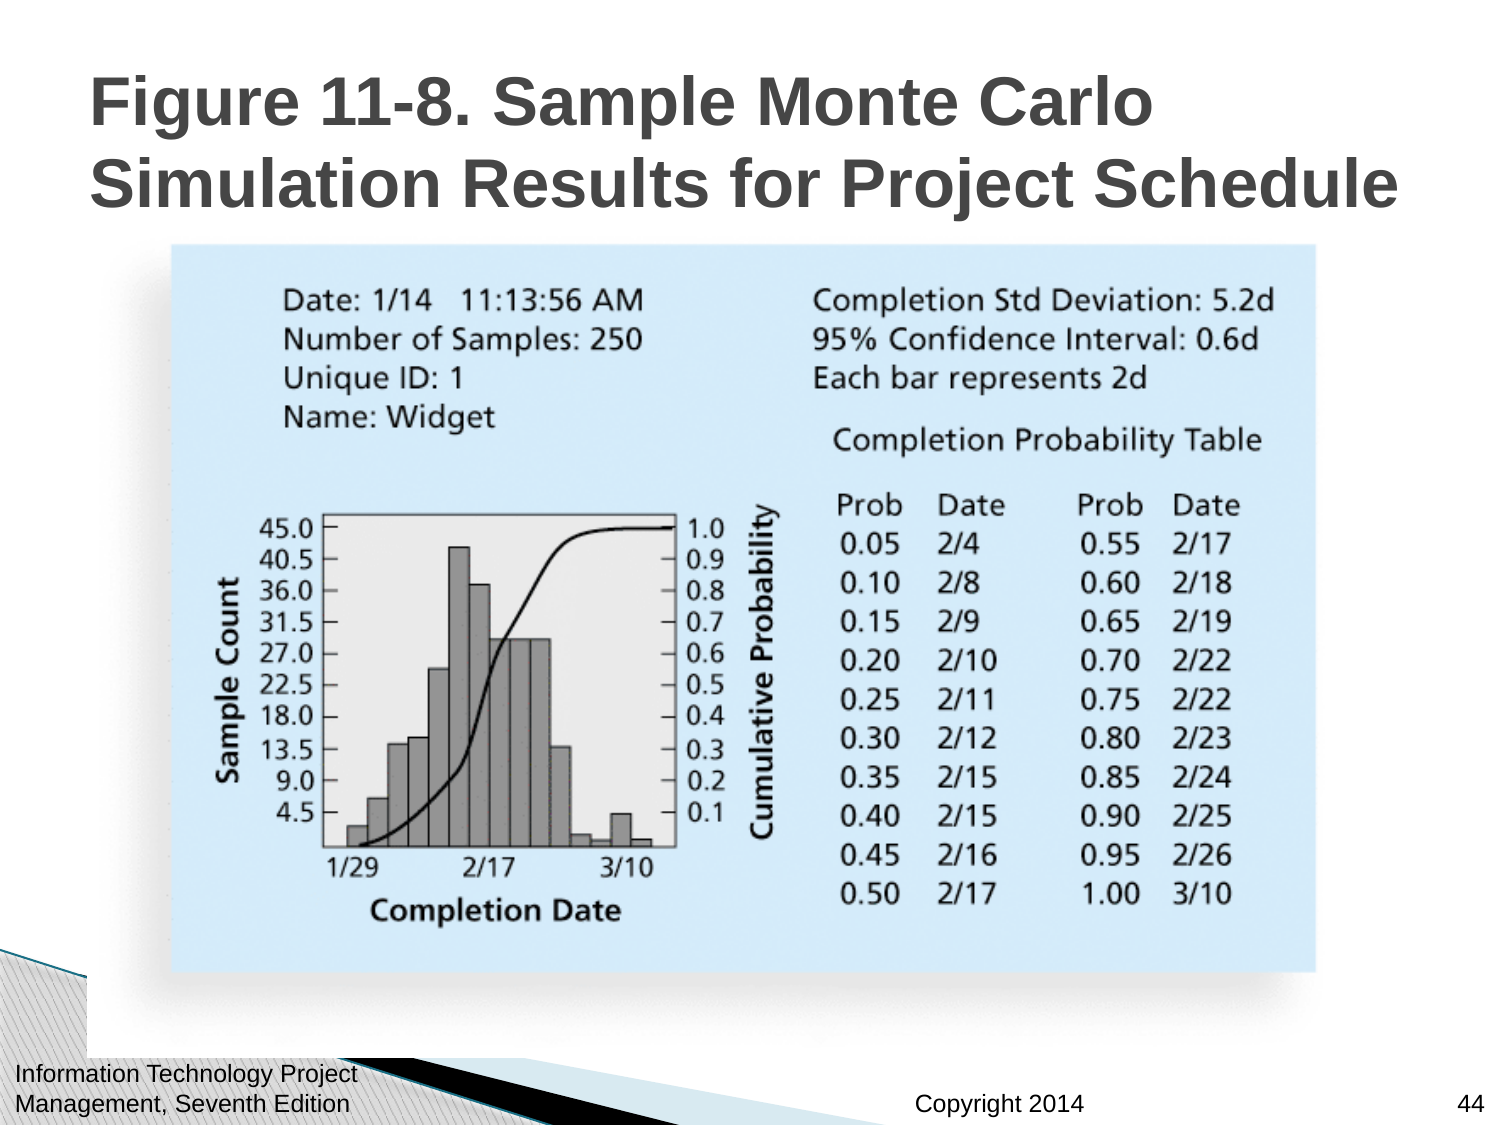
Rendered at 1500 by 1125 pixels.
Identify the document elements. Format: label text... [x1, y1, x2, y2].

picture [87, 224, 1339, 1059]
footer Information Technology Project Management, Seventh Edition [0, 1065, 425, 1125]
slide_number 44 [1408, 1065, 1500, 1125]
title Figure 11-8. Sample Monte Carlo Simulation Results for Project Schedule [75, 45, 1425, 233]
